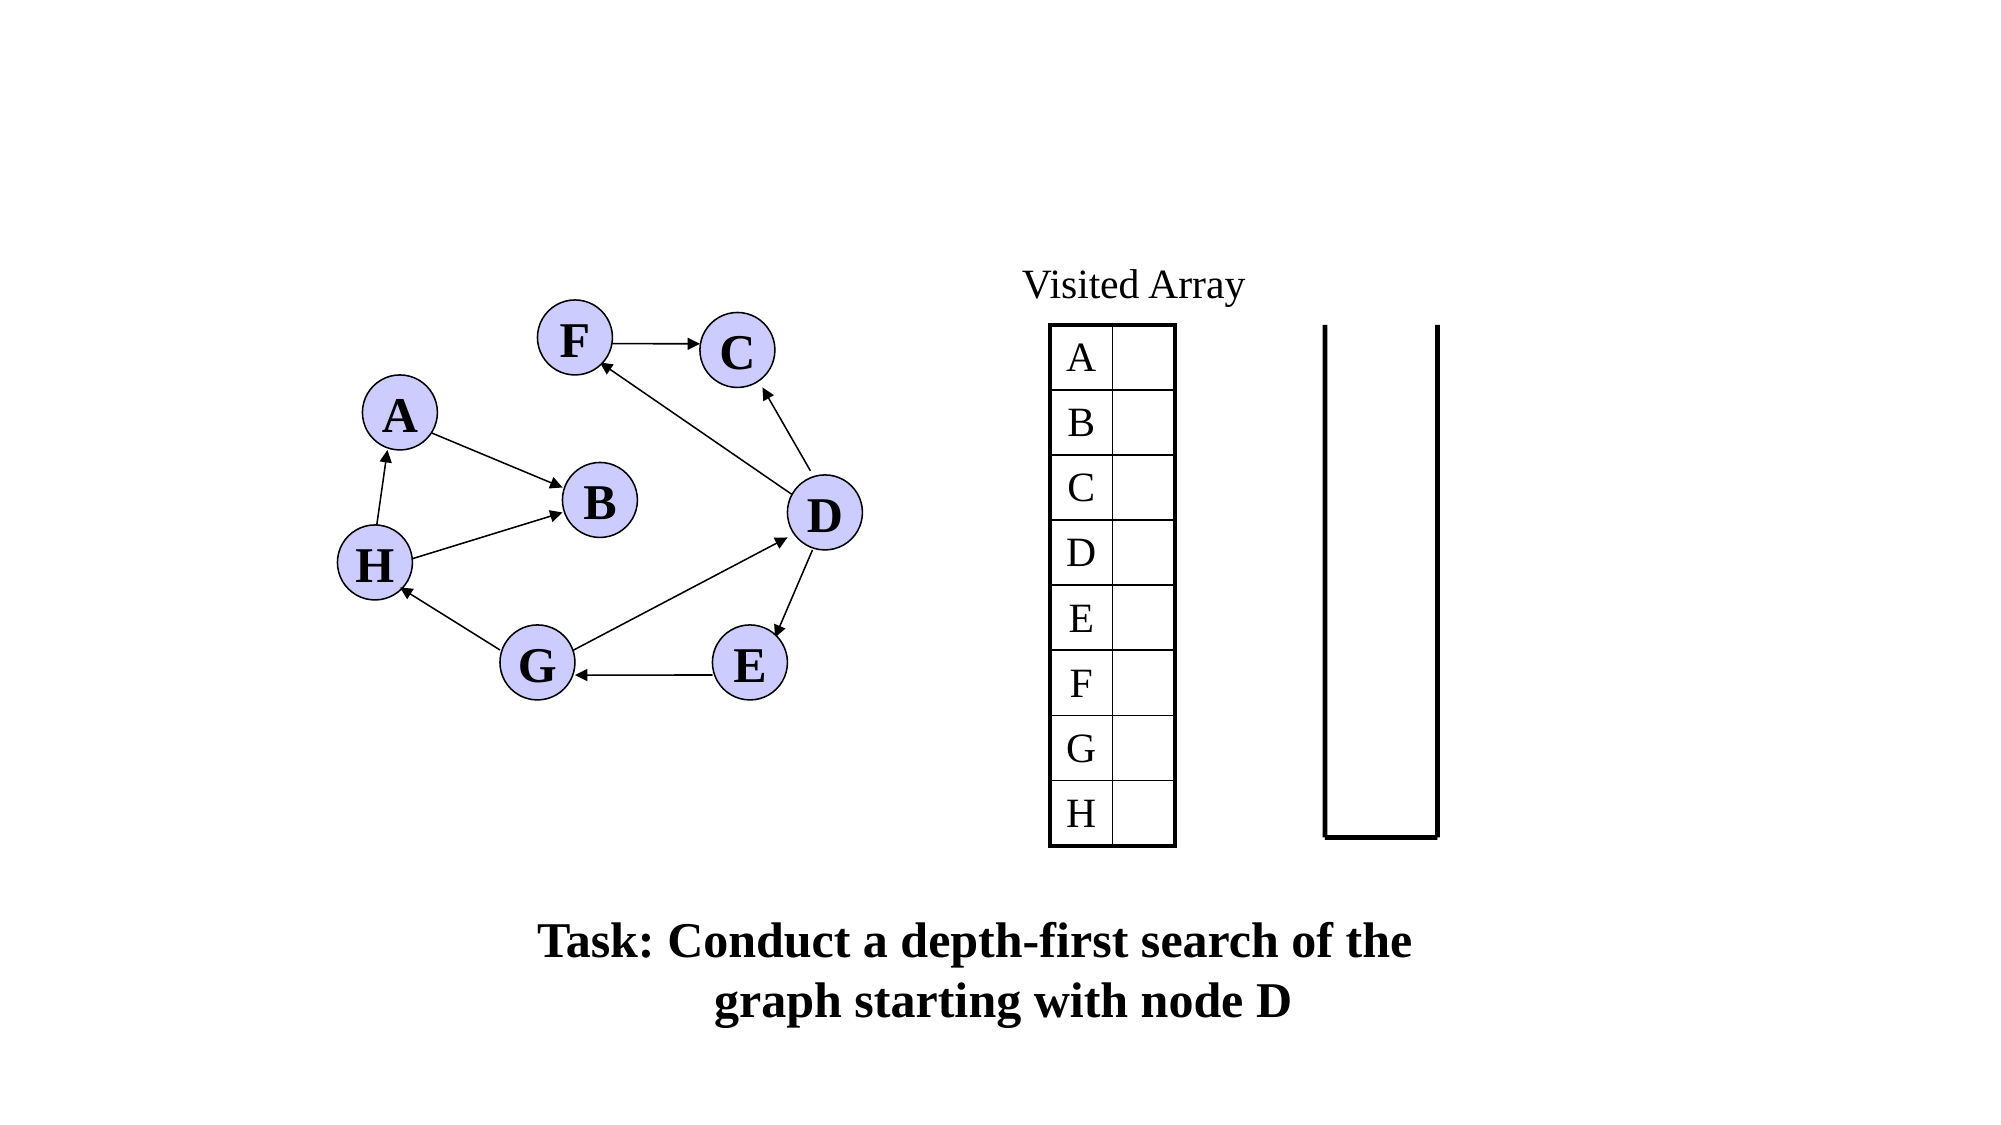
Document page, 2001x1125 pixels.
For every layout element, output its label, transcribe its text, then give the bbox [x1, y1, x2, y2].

text_box [612, 337, 700, 350]
text_box B [562, 462, 638, 538]
text_box A [362, 374, 438, 450]
text_box E [712, 624, 788, 700]
table_cell [1113, 781, 1173, 844]
table_cell C [1052, 456, 1112, 519]
table_header A [1052, 327, 1112, 389]
text_box Task: Conduct a depth-first search of the graph starting with node D [500, 899, 1450, 1035]
text_box Visited Array [1007, 249, 1282, 315]
text_box [337, 403, 425, 488]
text_box C [699, 312, 775, 388]
text_box [413, 510, 563, 559]
table_cell H [1052, 781, 1112, 844]
table_cell [1113, 716, 1173, 780]
table_header [1113, 327, 1173, 389]
table_cell B [1052, 391, 1112, 454]
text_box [1324, 324, 1438, 838]
table_cell [1113, 651, 1173, 715]
table_cell [1113, 456, 1173, 519]
text_box [601, 363, 792, 494]
text_box [762, 387, 811, 471]
table_cell F [1052, 651, 1112, 715]
text_box F [537, 299, 613, 375]
table_cell D [1052, 521, 1112, 584]
text_box [574, 668, 713, 682]
text_box D [787, 474, 863, 550]
text_box G [499, 624, 575, 700]
table_cell G [1052, 716, 1112, 780]
text_box [774, 549, 813, 636]
table_cell E [1052, 586, 1112, 649]
text_box [573, 537, 788, 650]
table_cell [1113, 586, 1173, 649]
table_cell [1113, 391, 1173, 454]
text_box [432, 432, 563, 489]
table_cell [1113, 521, 1173, 584]
text_box H [337, 524, 413, 600]
text_box [399, 587, 501, 651]
